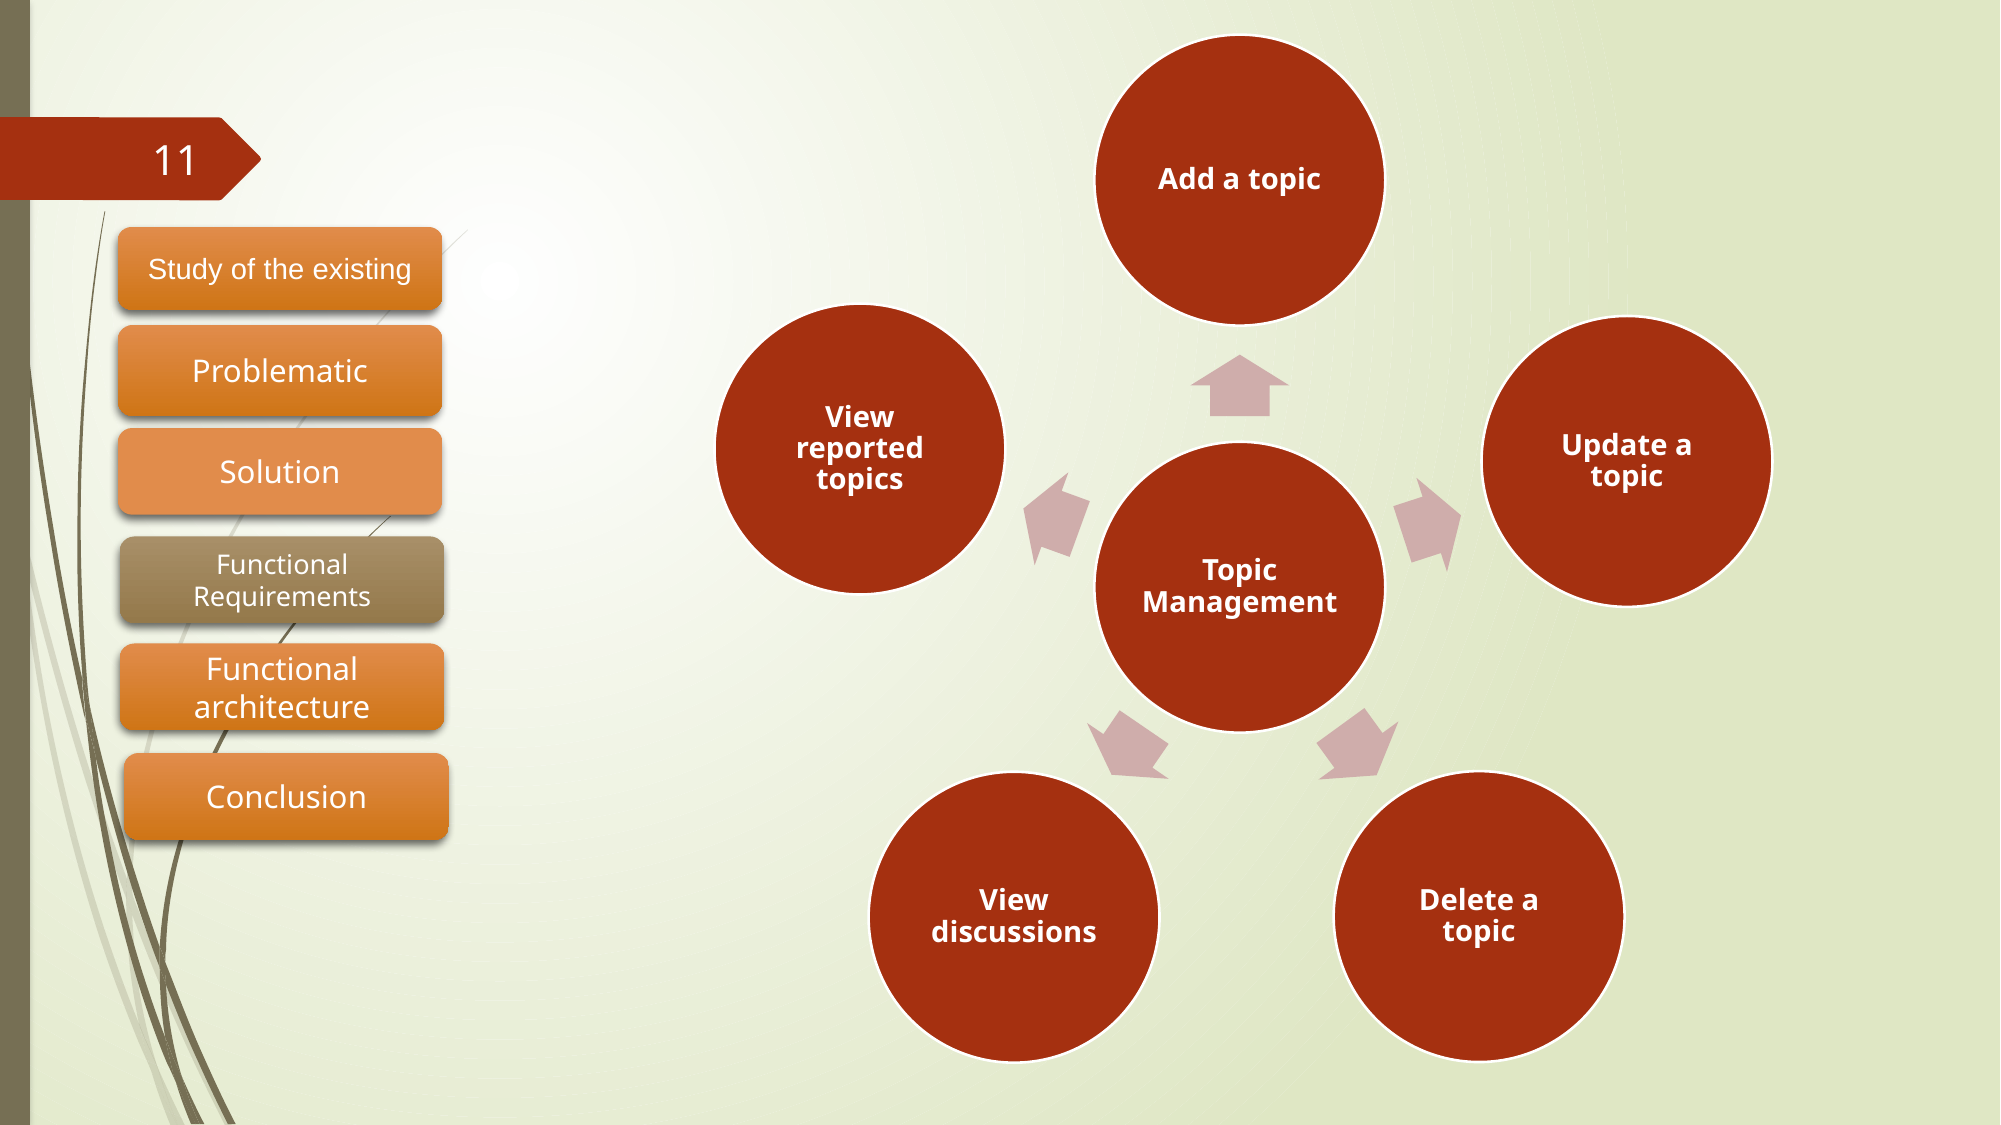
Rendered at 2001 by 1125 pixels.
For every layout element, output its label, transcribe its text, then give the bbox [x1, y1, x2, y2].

text_box Study of the existing [117, 226, 443, 310]
text_box 11 [87, 129, 216, 189]
text_box Problematic [117, 324, 443, 417]
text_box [479, 33, 2000, 1063]
text_box Solution [117, 427, 443, 515]
text_box Functional architecture [119, 643, 445, 731]
text_box Functional Requirements [119, 536, 445, 623]
text_box Conclusion [124, 752, 449, 840]
